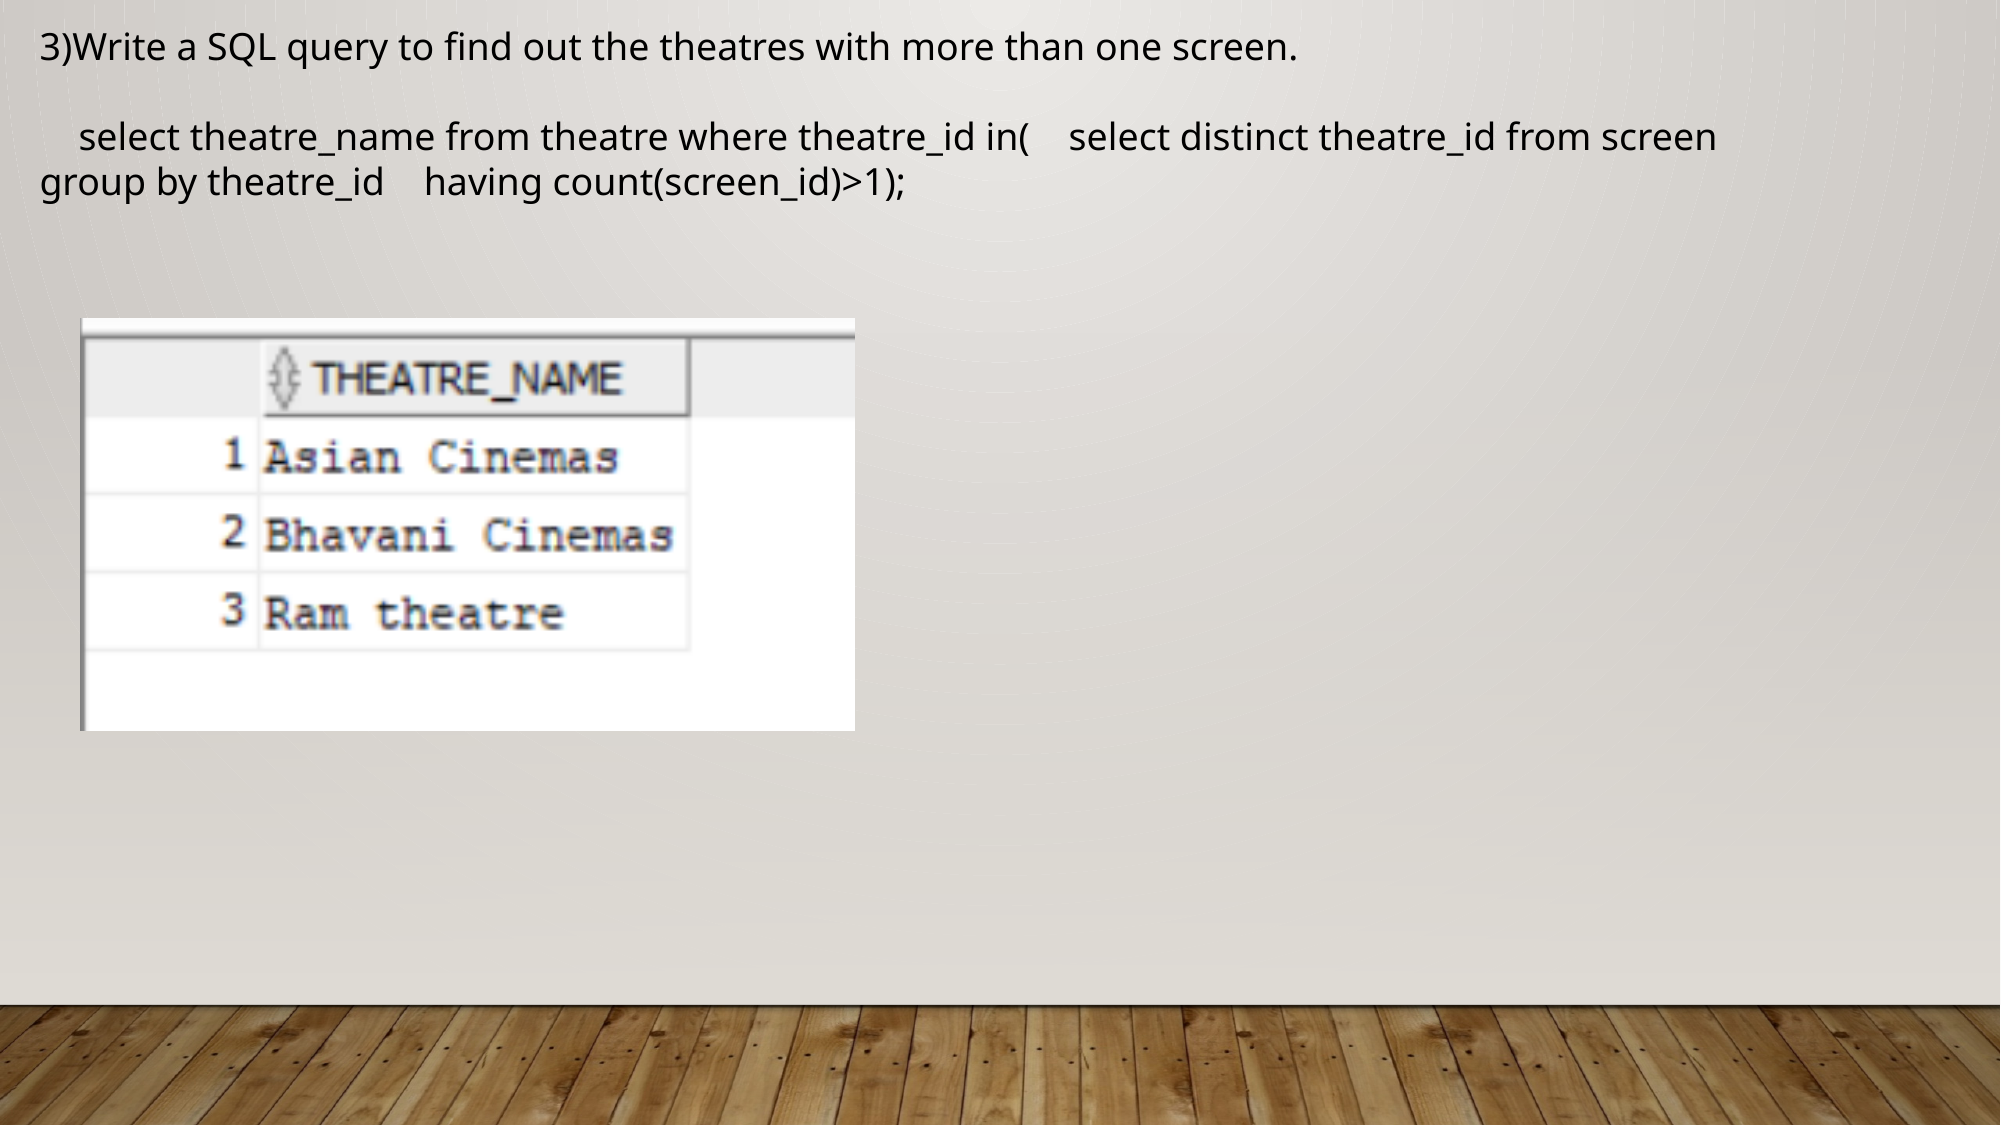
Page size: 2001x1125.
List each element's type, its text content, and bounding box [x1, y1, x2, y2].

picture [0, 1005, 2000, 1125]
picture [79, 318, 856, 732]
text_box 3)Write a SQL query to find out the theatres with more than one screen. select theatre_name from theatre where theatre_id in( select distinct theatre_id from screen group by theatre_id having count(screen_id)>1); [24, 15, 1827, 256]
